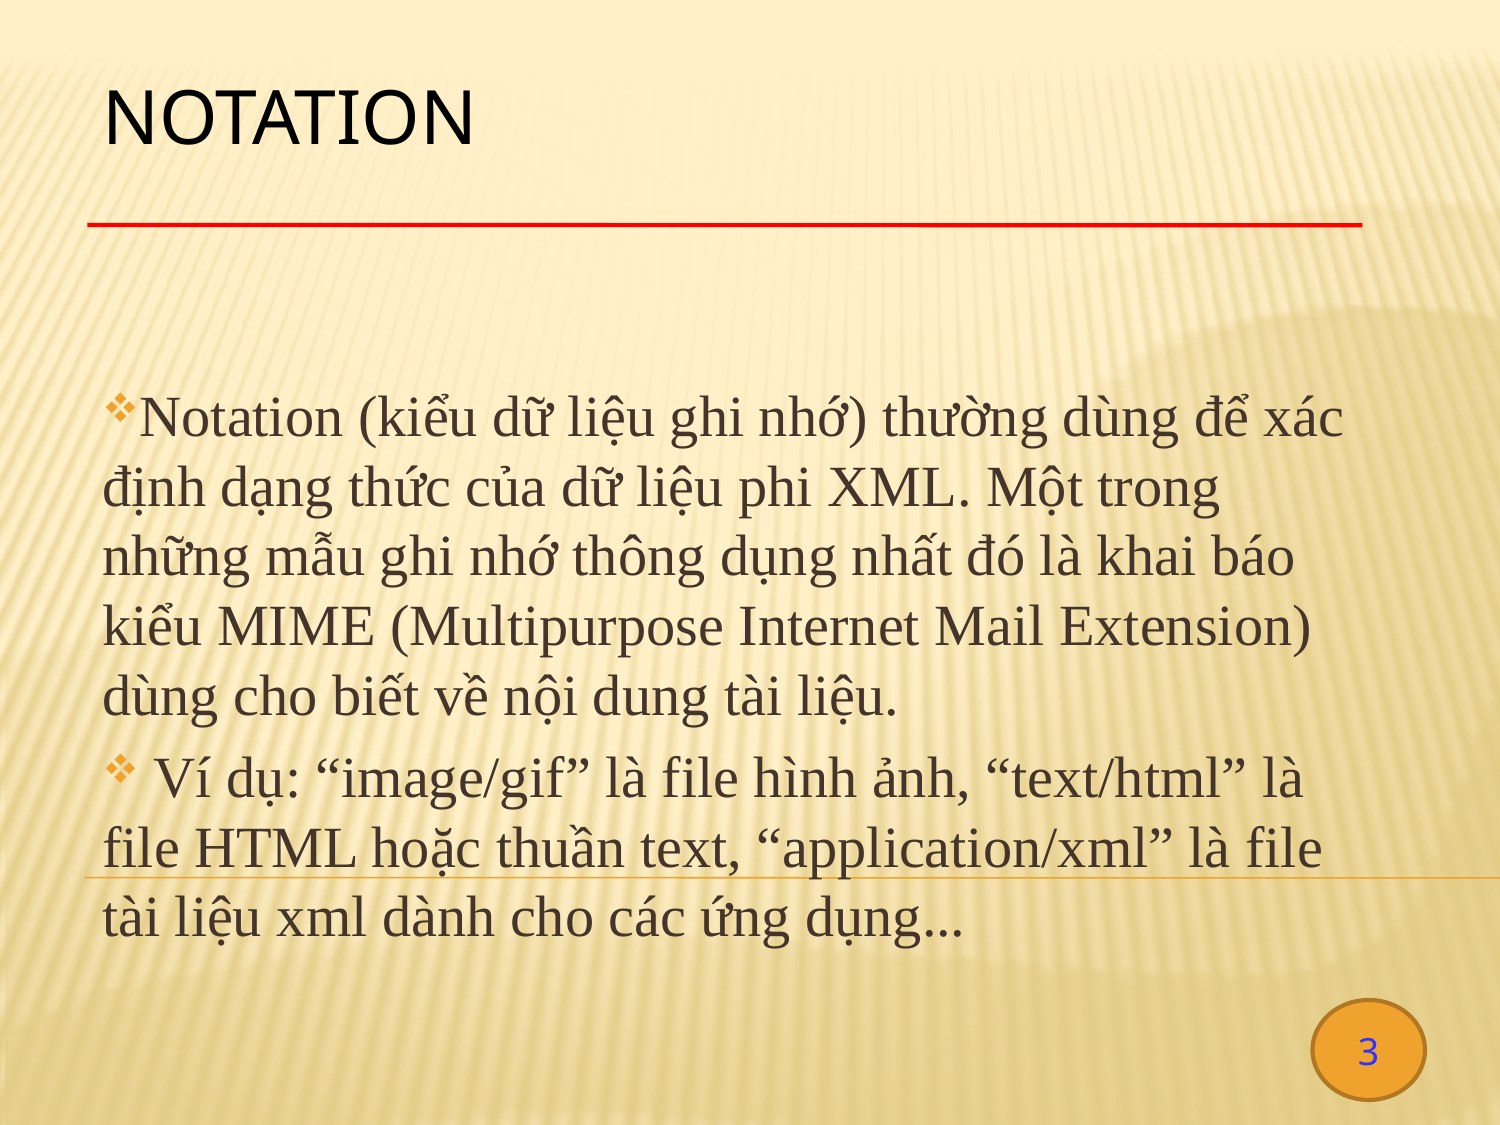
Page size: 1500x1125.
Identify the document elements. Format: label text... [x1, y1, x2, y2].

title NOTATION [87, 62, 1363, 188]
subtitle Notation (kiểu dữ liệu ghi nhớ) thường dùng để xác định dạng thức của dữ liệu phi XML. Một trong những mẫu ghi nhớ thông dụng nhất đó là khai báo kiểu MIME (Multipurpose Internet Mail Extension) dùng cho biết về nội dung tài liệu. Ví dụ: “image/gif” là file hình ảnh, “text/html” là file HTML hoặc thuần text, “application/xml” là file tài liệu xml dành cho các ứng dụng... [87, 275, 1375, 1038]
text_box 3 [1310, 997, 1428, 1103]
